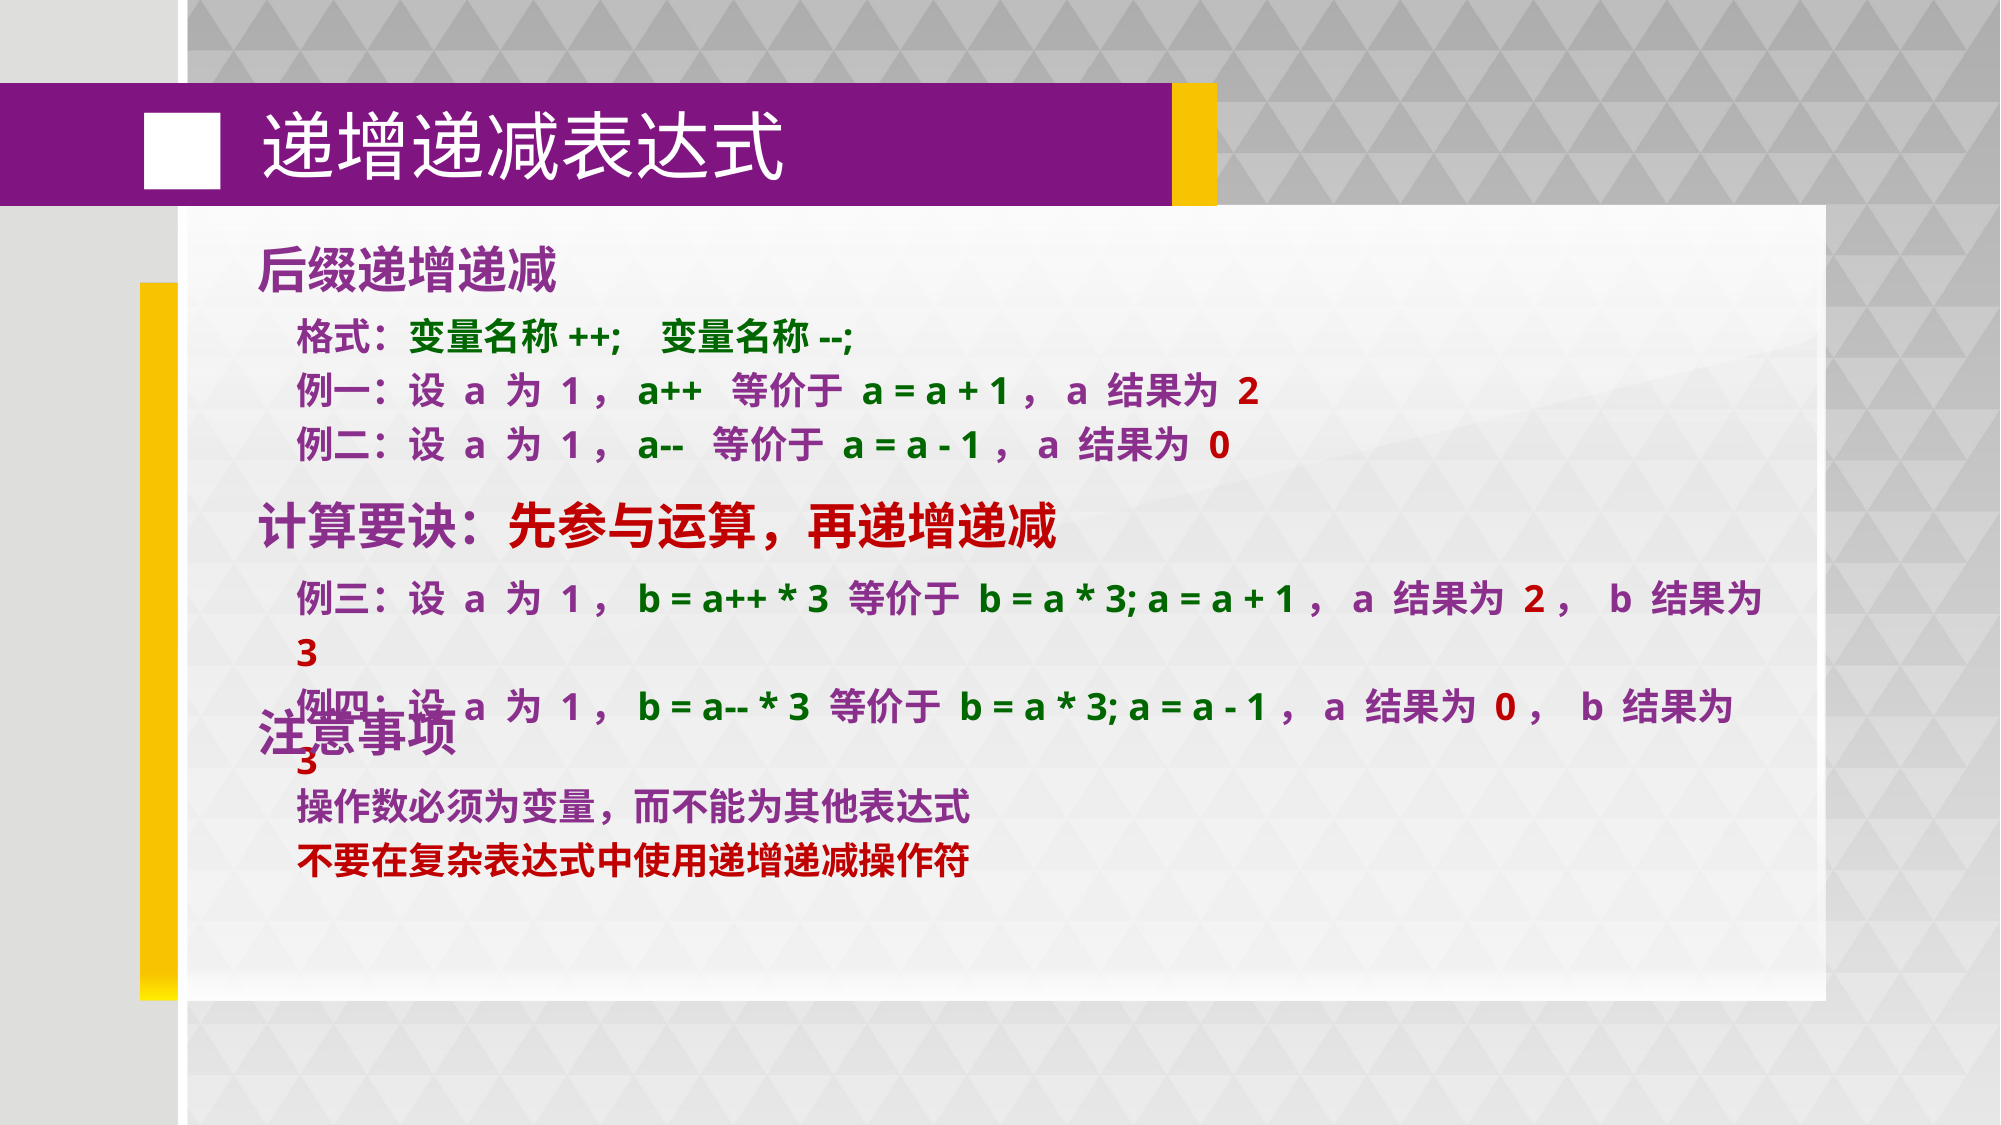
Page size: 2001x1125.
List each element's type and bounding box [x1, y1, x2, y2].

text_box [242, 218, 1789, 891]
picture [0, 0, 2000, 1125]
text_box [120, 69, 803, 206]
